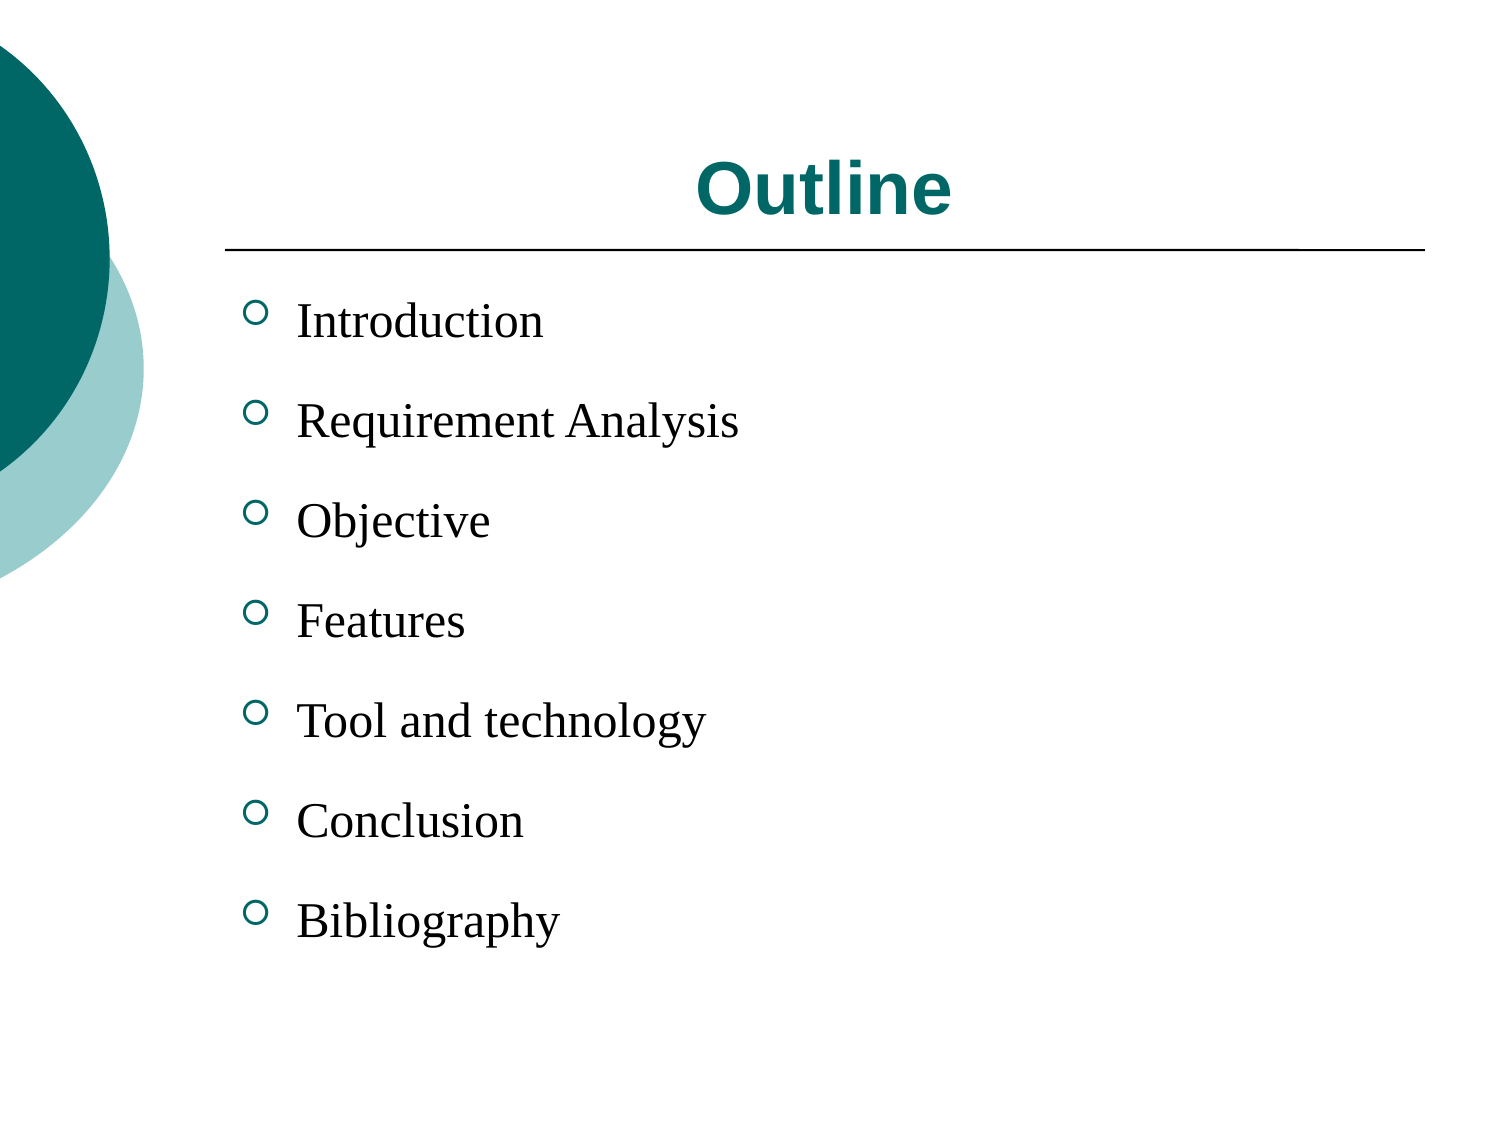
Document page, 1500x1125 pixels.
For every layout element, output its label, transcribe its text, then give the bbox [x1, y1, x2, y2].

list Introduction Requirement Analysis Objective Features Tool and technology Conclusion Bibliography [225, 249, 1425, 1013]
title Outline [224, 49, 1425, 237]
